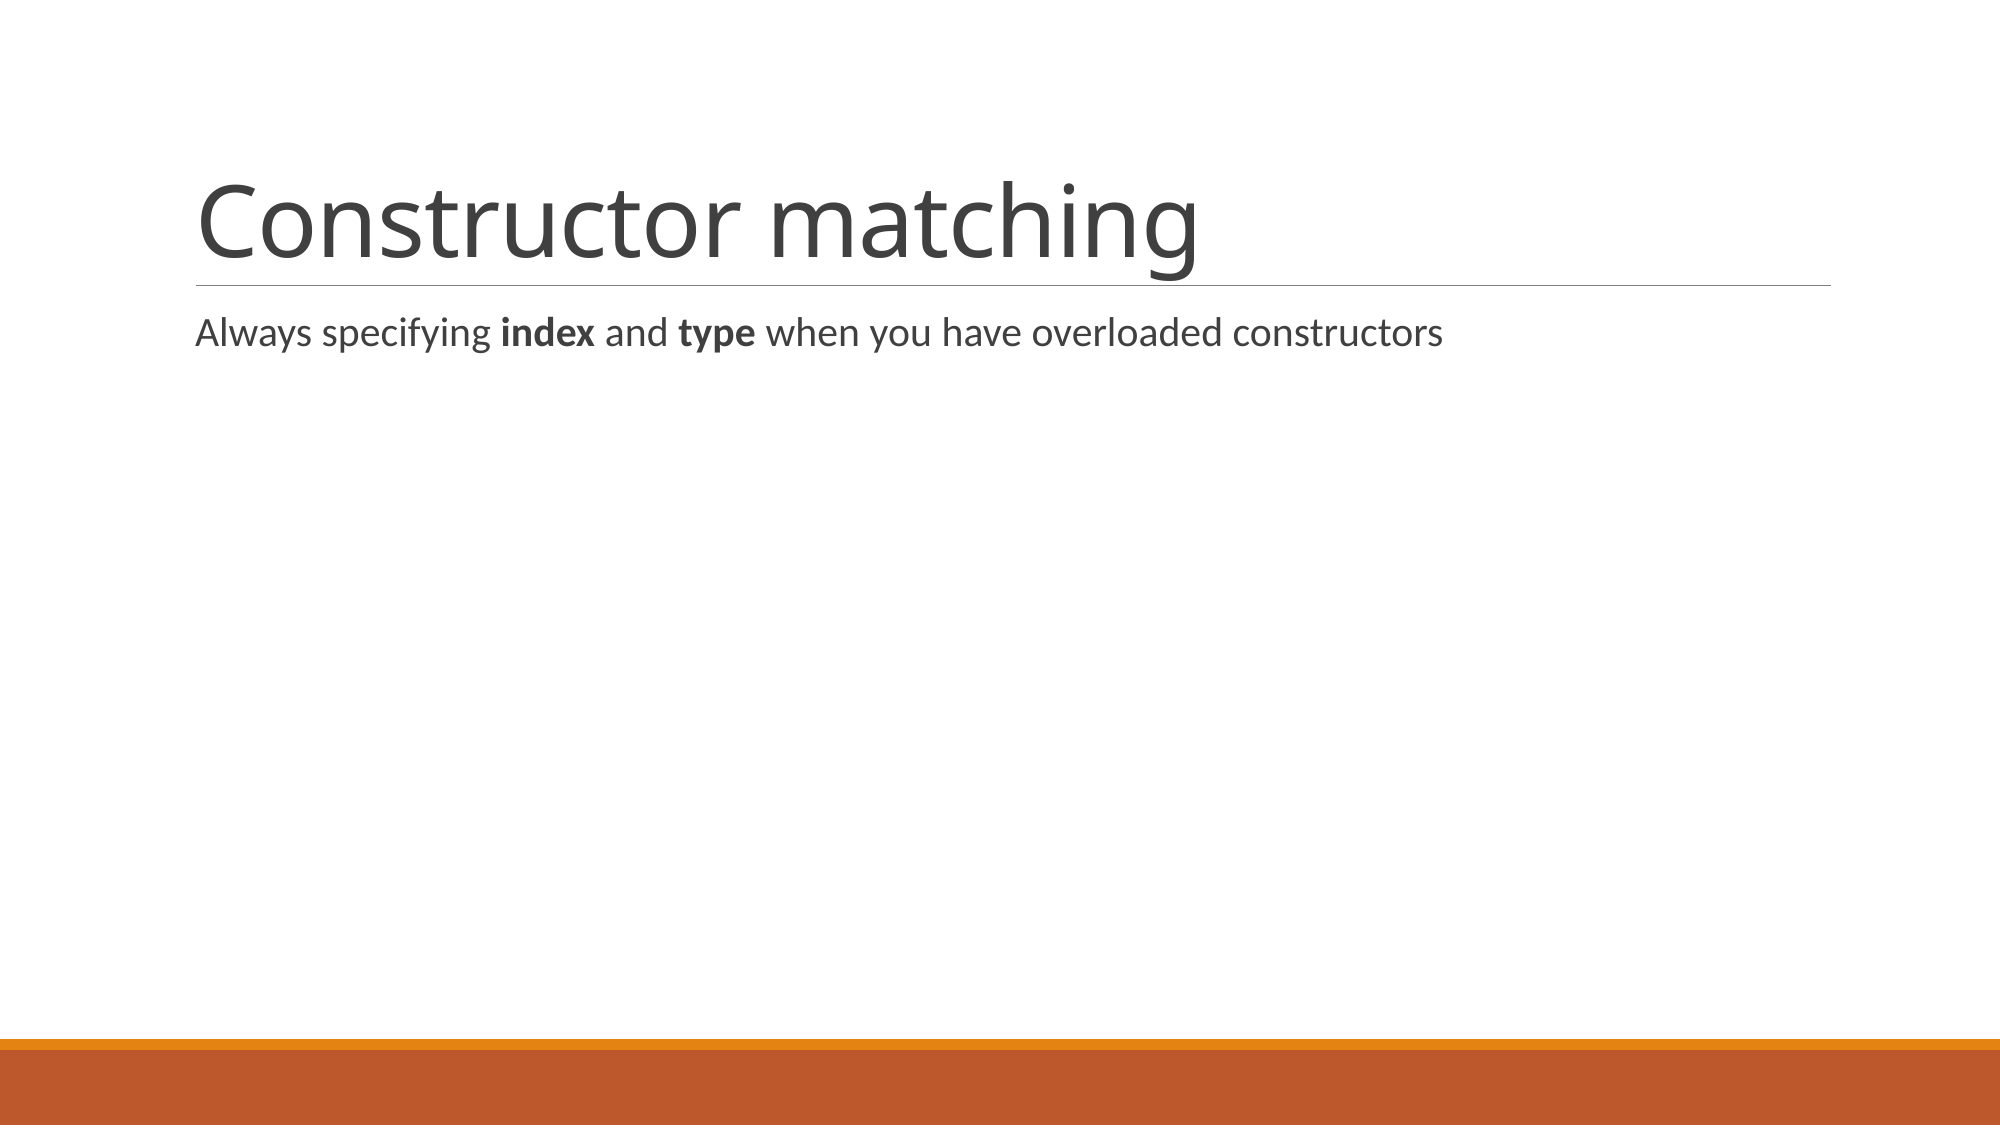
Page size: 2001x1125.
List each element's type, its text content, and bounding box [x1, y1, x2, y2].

title Constructor matching [180, 47, 1830, 285]
list Always specifying index and type when you have overloaded constructors [180, 302, 1830, 963]
